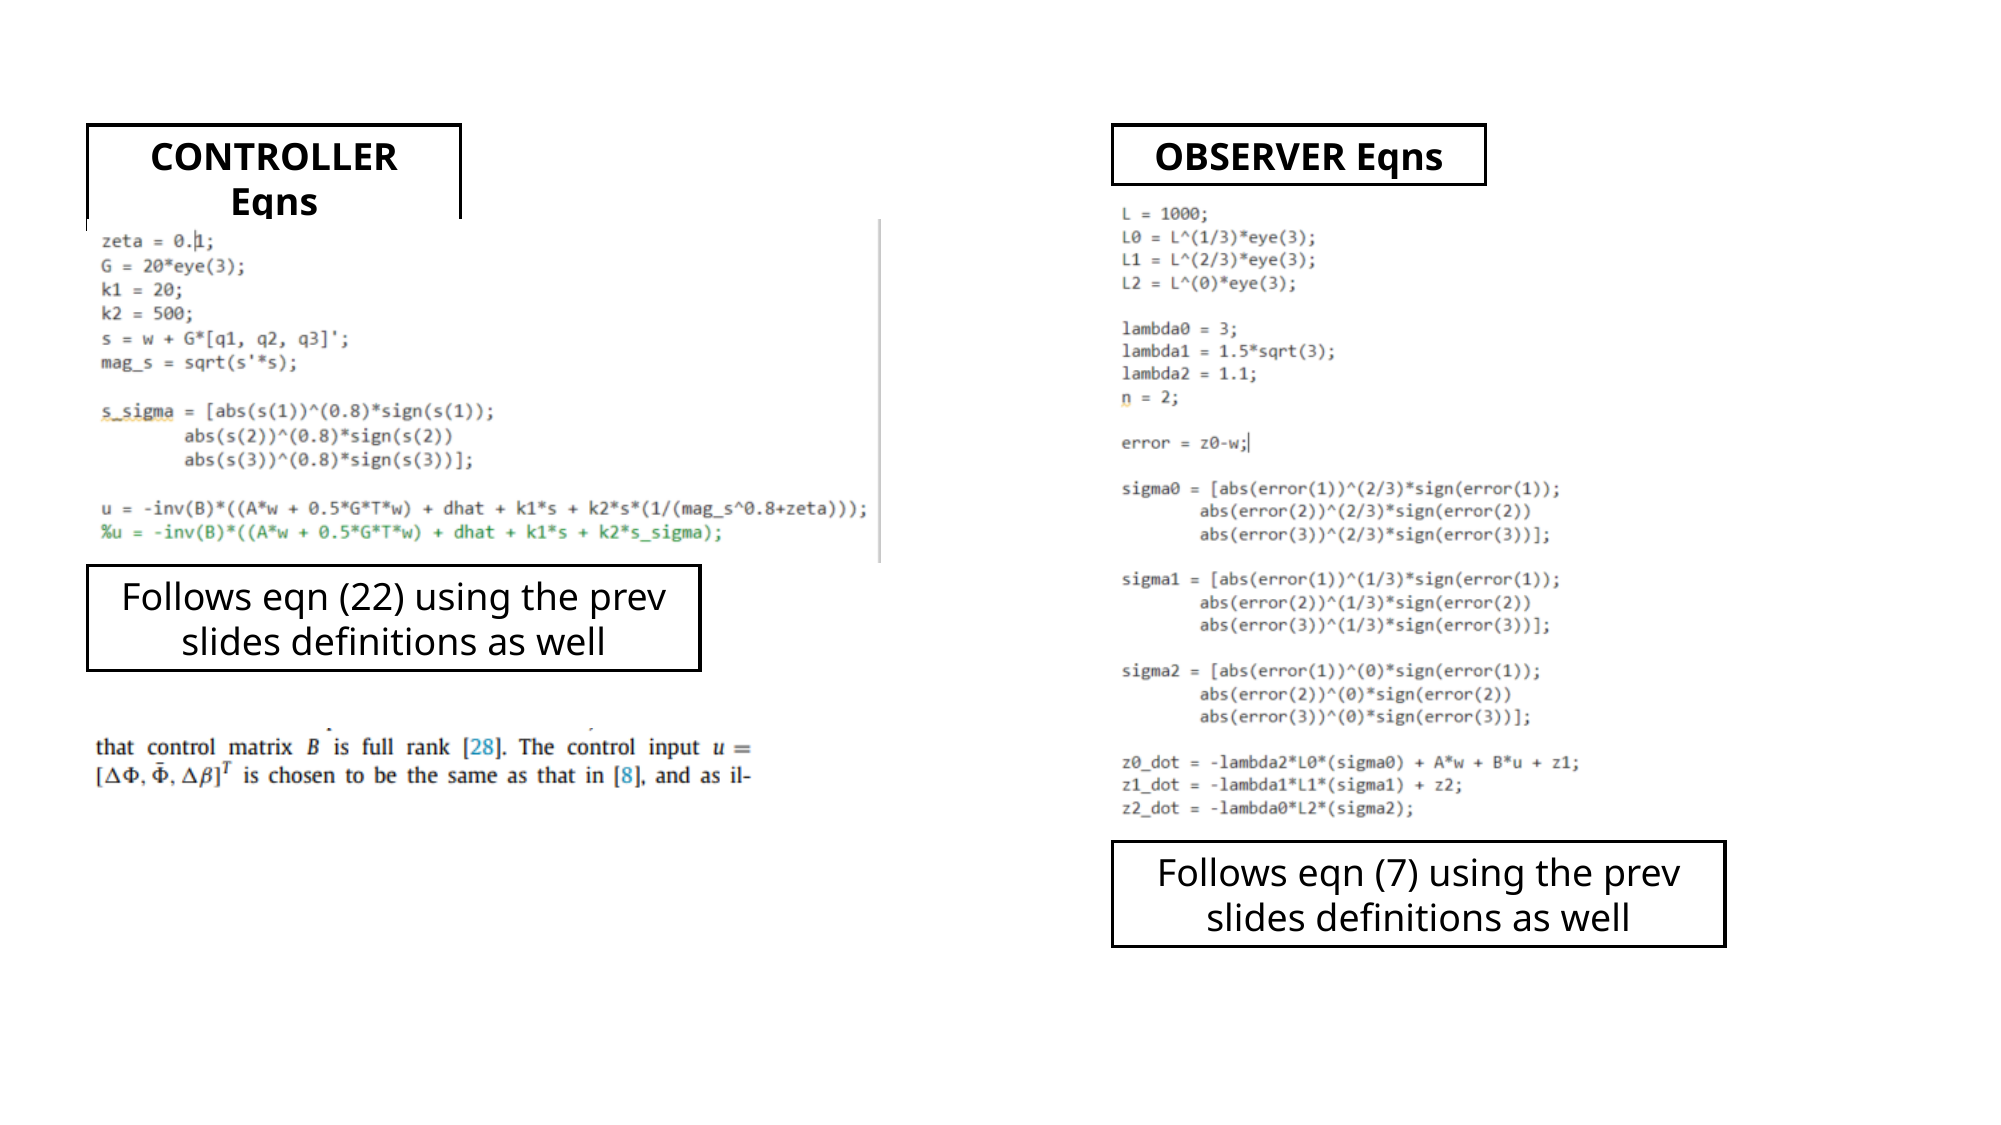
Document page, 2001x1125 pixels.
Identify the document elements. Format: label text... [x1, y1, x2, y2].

picture [1112, 199, 1635, 828]
picture [87, 728, 770, 792]
text_box Follows eqn (7) using the prev slides definitions as well [1111, 840, 1727, 948]
text_box Follows eqn (22) using the prev slides definitions as well [86, 564, 702, 672]
text_box CONTROLLER Eqns [86, 123, 462, 231]
text_box OBSERVER Eqns [1111, 123, 1487, 186]
picture [87, 218, 881, 563]
